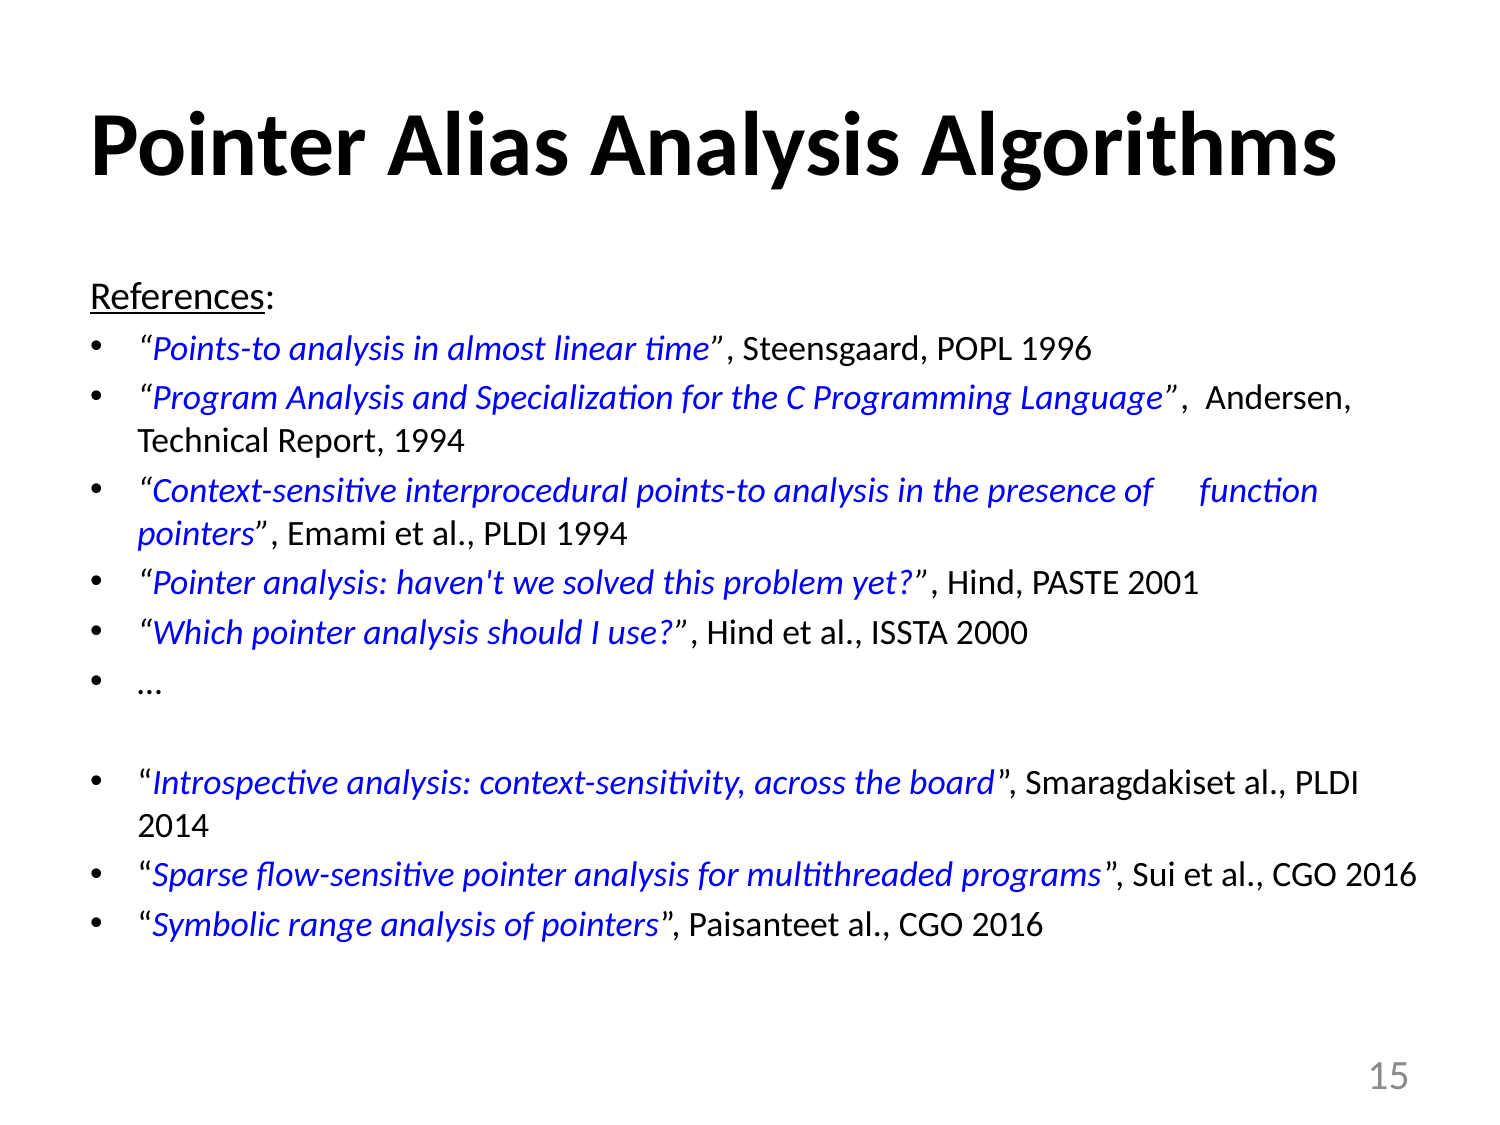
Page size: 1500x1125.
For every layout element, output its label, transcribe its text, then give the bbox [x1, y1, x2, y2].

slide_number 15 [1074, 1042, 1425, 1103]
title Pointer Alias Analysis Algorithms [75, 45, 1425, 233]
list References: “Points-to analysis in almost linear time”, Steensgaard, POPL 1996 “Program Analysis and Specialization for the C Programming Language”, Andersen, Technical Report, 1994 “Context-sensitive interprocedural points-to analysis in the presence of function pointers”, Emami et al., PLDI 1994 “Pointer analysis: haven't we solved this problem yet?”, Hind, PASTE 2001 “Which pointer analysis should I use?”, Hind et al., ISSTA 2000 … “Introspective analysis: context-sensitivity, across the board”, Smaragdakiset al., PLDI 2014 “Sparse flow-sensitive pointer analysis for multithreaded programs”, Sui et al., CGO 2016 “Symbolic range analysis of pointers”, Paisanteet al., CGO 2016 [75, 262, 1450, 1005]
